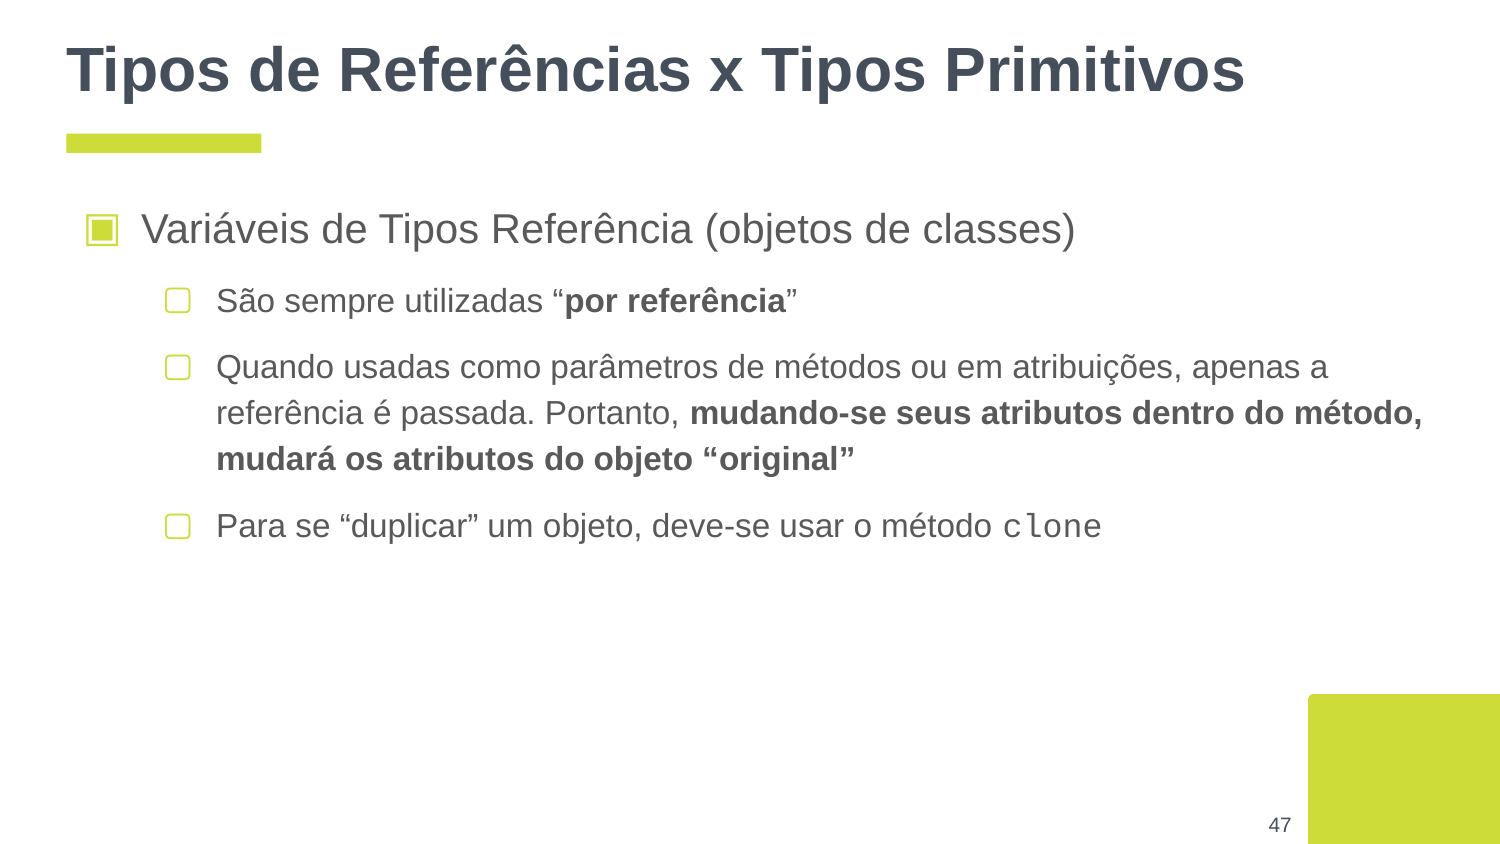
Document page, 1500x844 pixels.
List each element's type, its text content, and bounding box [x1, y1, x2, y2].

title Tipos de Referências x Tipos Primitivos [51, 0, 1449, 134]
slide_number ‹#› [1216, 791, 1307, 844]
list Variáveis de Tipos Referência (objetos de classes) São sempre utilizadas “por referência” Quando usadas como parâmetros de métodos ou em atribuições, apenas a referência é passada. Portanto, mudando-se seus atributos dentro do método, mudará os atributos do objeto “original” Para se “duplicar” um objeto, deve-se usar o método clone [51, 179, 1449, 835]
